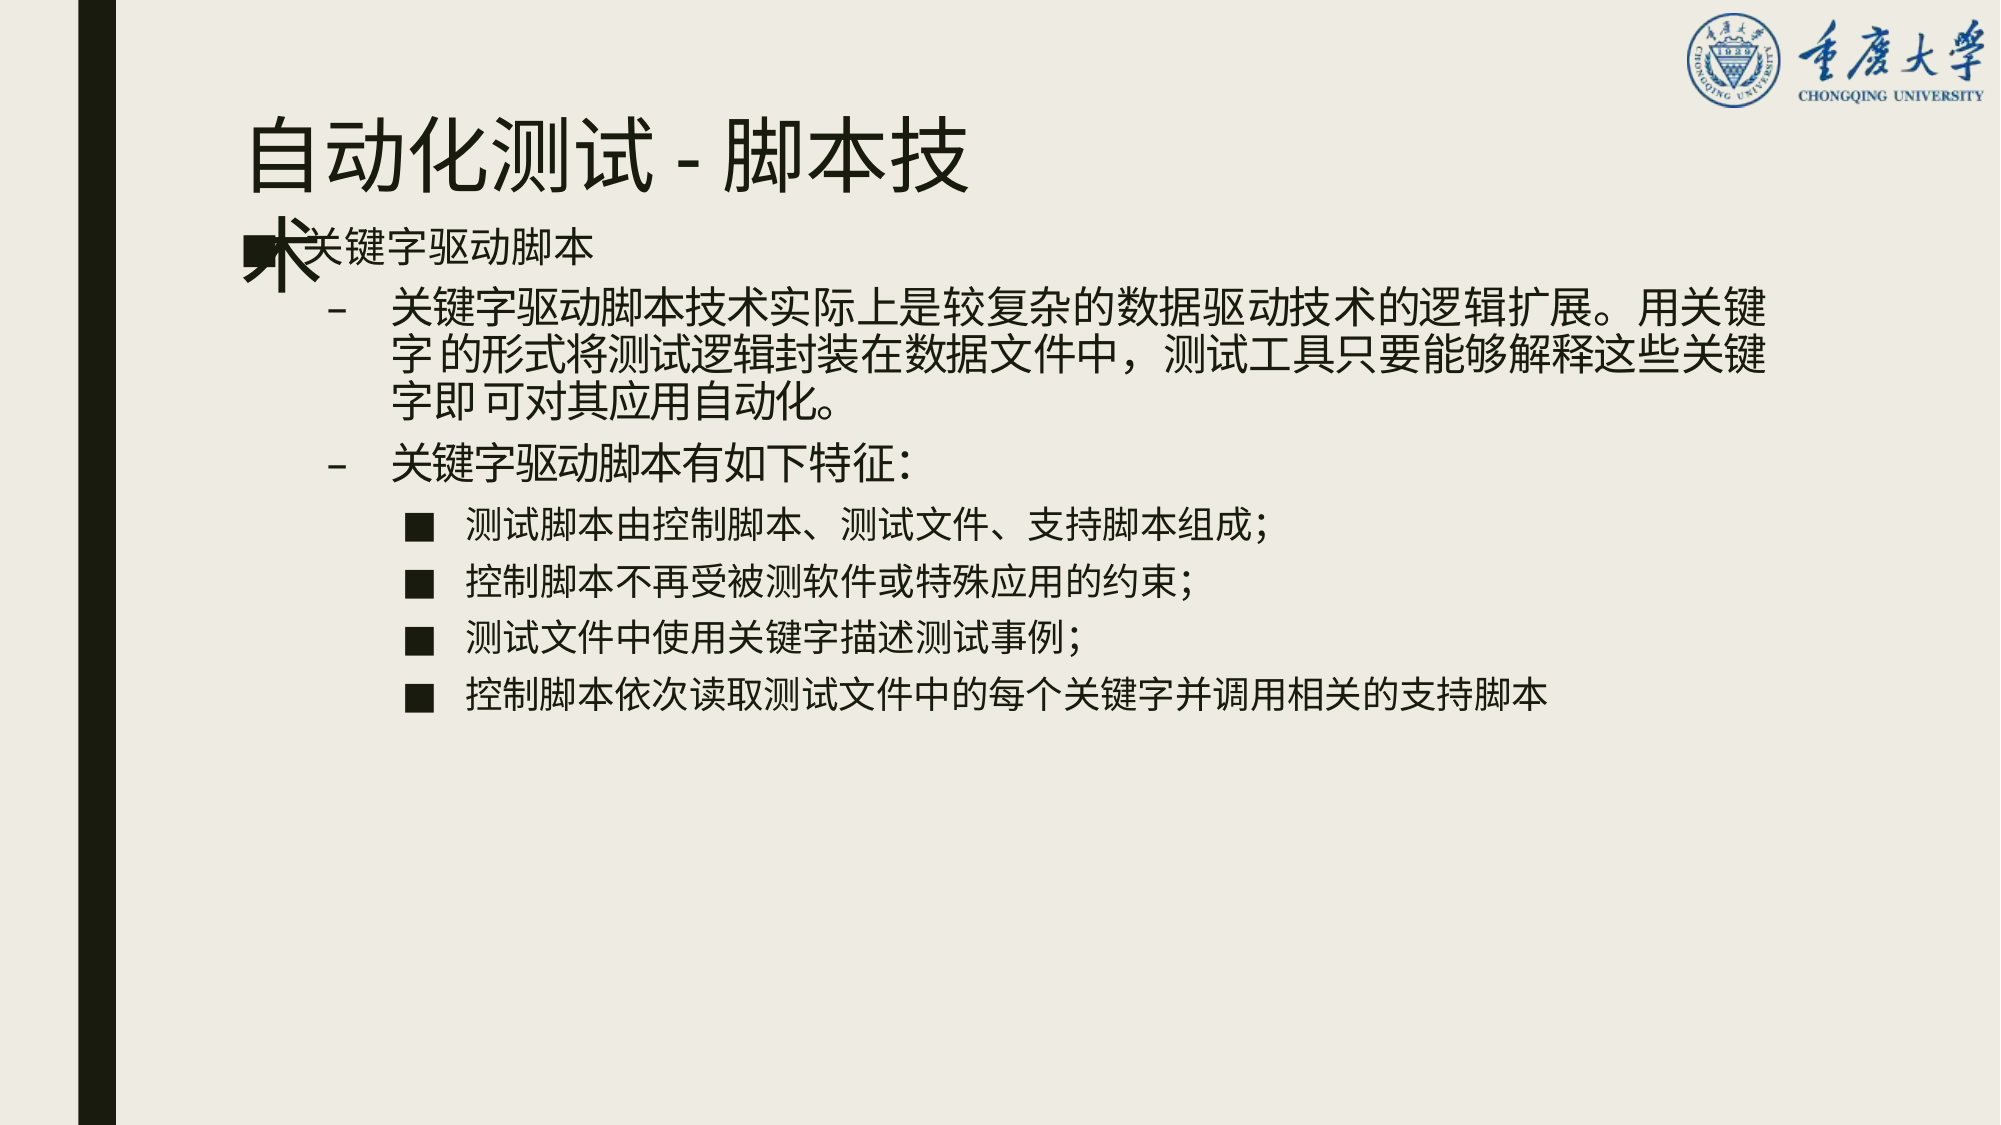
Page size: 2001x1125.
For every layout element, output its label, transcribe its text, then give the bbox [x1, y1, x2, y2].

picture [1687, 13, 1985, 108]
title 自动化测试-脚本技术 [237, 101, 1013, 210]
text_box 关键字驱动脚本 关键字驱动脚本技术实际上是较复杂的数据驱动技术的逻辑扩展。用关键字 的形式将测试逻辑封装在数据文件中，测试工具只要能够解释这些关键字即 可对其应用自动化。 关键字驱动脚本有如下特征： 测试脚本由控制脚本、测试文件、支持脚本组成； 控制脚本不再受被测软件或特殊应用的约束； 测试文件中使用关键字描述测试事例； 控制脚本依次读取测试文件中的每个关键字并调用相关的支持脚本 [237, 210, 1768, 717]
